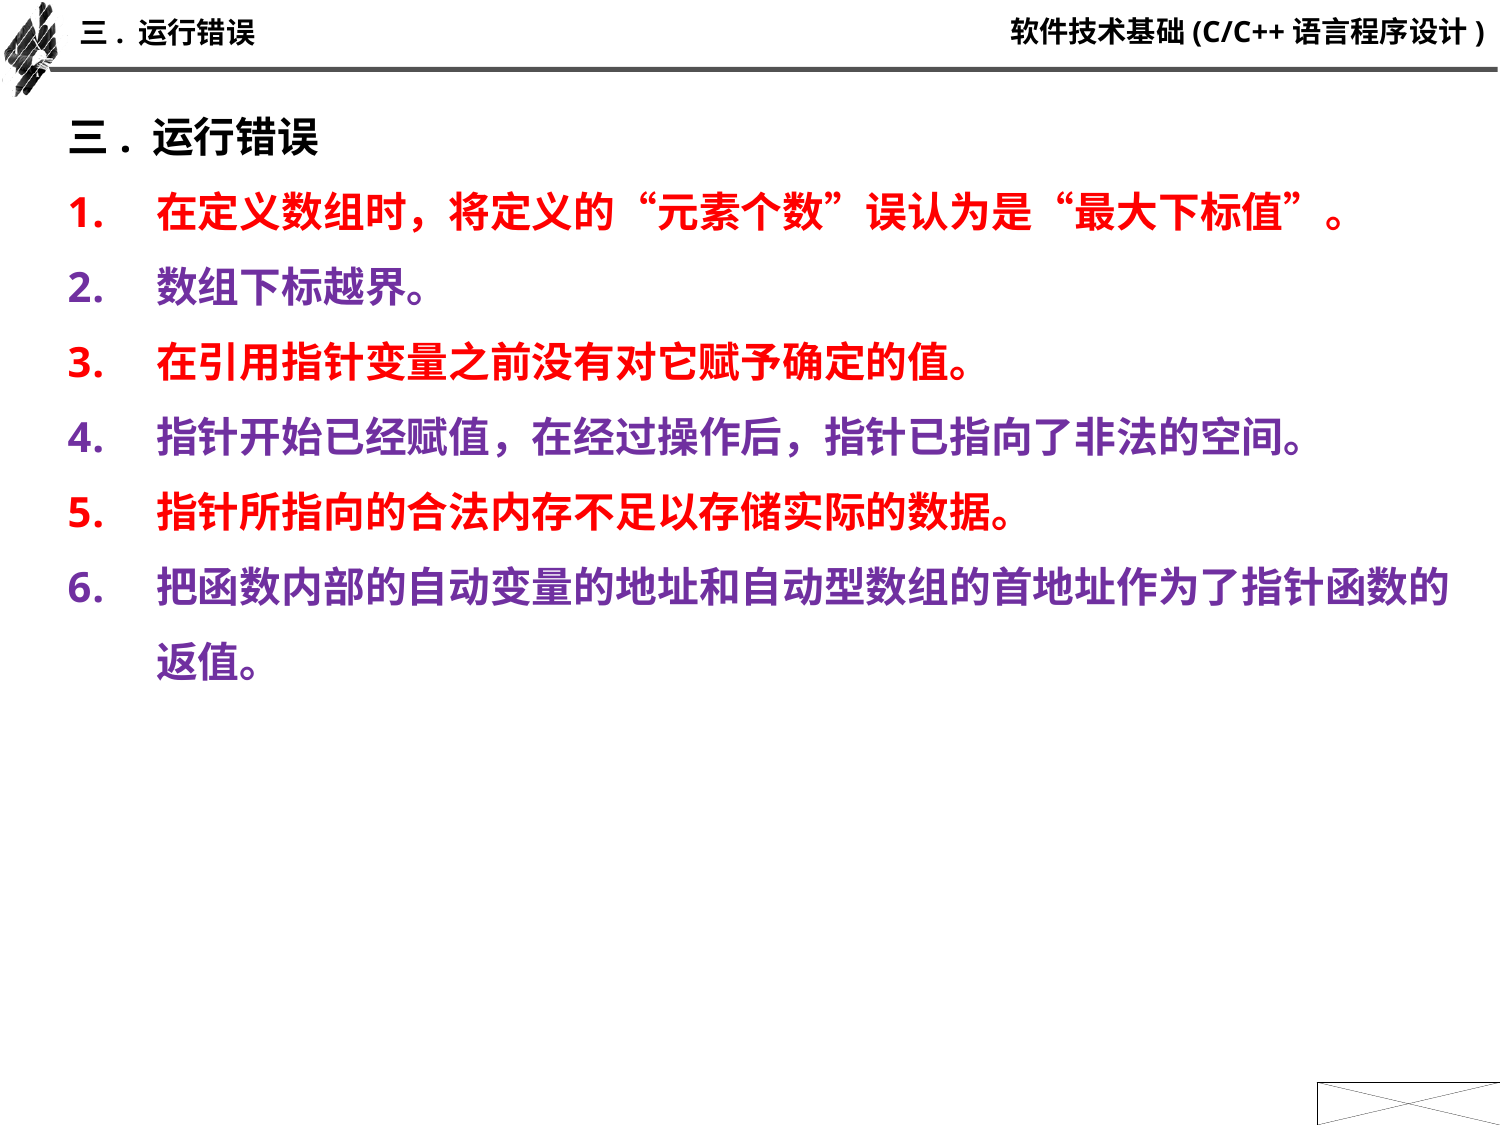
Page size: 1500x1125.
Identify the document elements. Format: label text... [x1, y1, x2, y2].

picture [0, 2, 68, 97]
text_box 三. 运行错误 在定义数组时，将定义的“元素个数”误认为是“最大下标值”。 数组下标越界。 在引用指针变量之前没有对它赋予确定的值。 指针开始已经赋值，在经过操作后，指针已指向了非法的空间。 指针所指向的合法内存不足以存储实际的数据。 把函数内部的自动变量的地址和自动型数组的首地址作为了指针函数的返值。 [53, 78, 1483, 768]
text_box 三. 运行错误 [64, 7, 308, 57]
